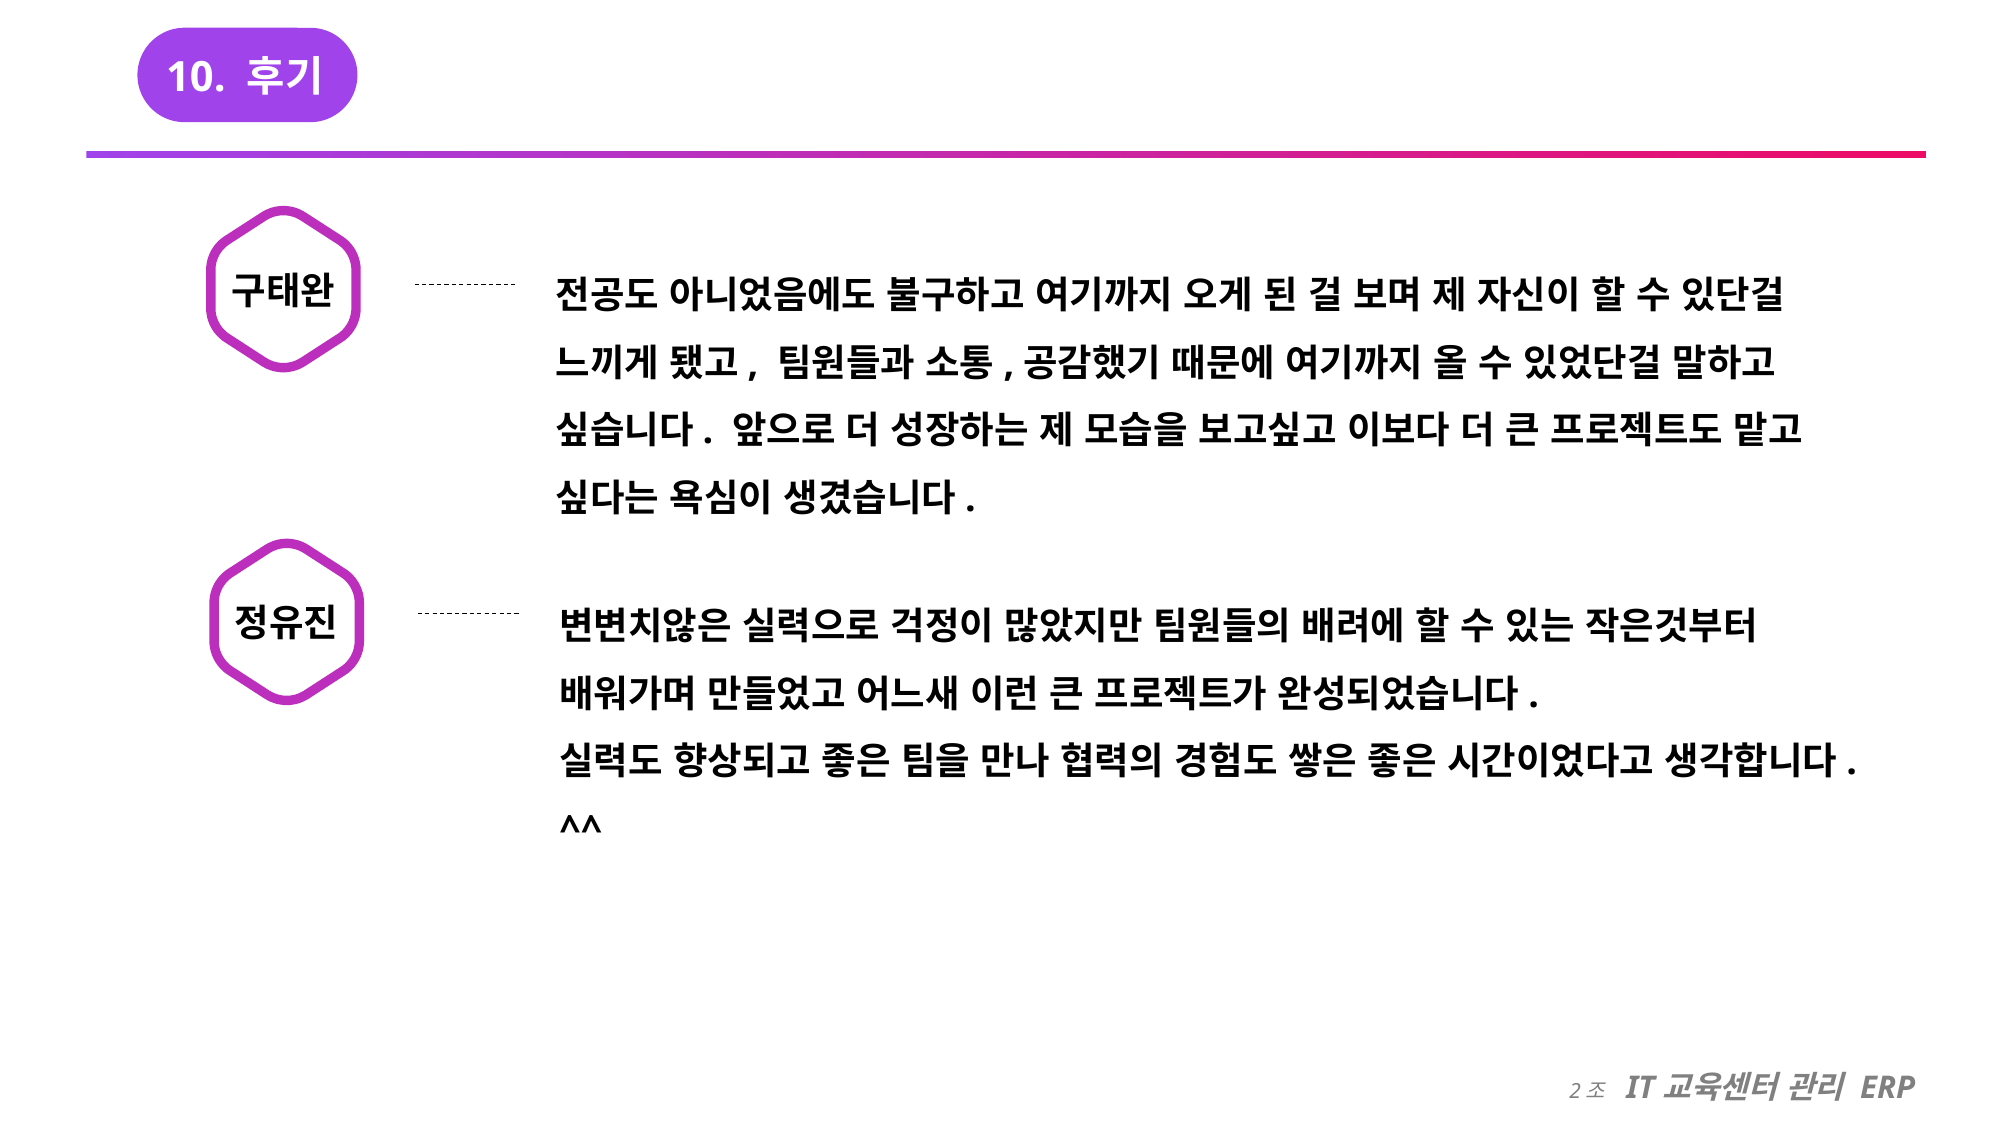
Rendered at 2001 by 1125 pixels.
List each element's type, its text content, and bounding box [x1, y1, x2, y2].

text_box 정유진 [214, 543, 360, 701]
text_box 전공도 아니었음에도 불구하고 여기까지 오게 된 걸 보며 제 자신이 할 수 있단걸 느끼게 됐고, 팀원들과 소통,공감했기 때문에 여기까지 올 수 있었단걸 말하고 싶습니다. 앞으로 더 성장하는 제 모습을 보고싶고 이보다 더 큰 프로젝트도 맡고 싶다는 욕심이 생겼습니다. [540, 241, 1914, 527]
text_box 2조 IT교육센터 관리 ERP [1496, 1024, 1930, 1114]
text_box 구태완 [210, 210, 357, 368]
text_box 변변치않은 실력으로 걱정이 많았지만 팀원들의 배려에 할 수 있는 작은것부터 배워가며 만들었고 어느새 이런 큰 프로젝트가 완성되었습니다. 실력도 향상되고 좋은 팀을 만나 협력의 경험도 쌓은 좋은 시간이었다고 생각합니다. ^^ [544, 572, 1916, 858]
text_box [85, 150, 1927, 158]
text_box 10. 후기 [136, 26, 359, 124]
